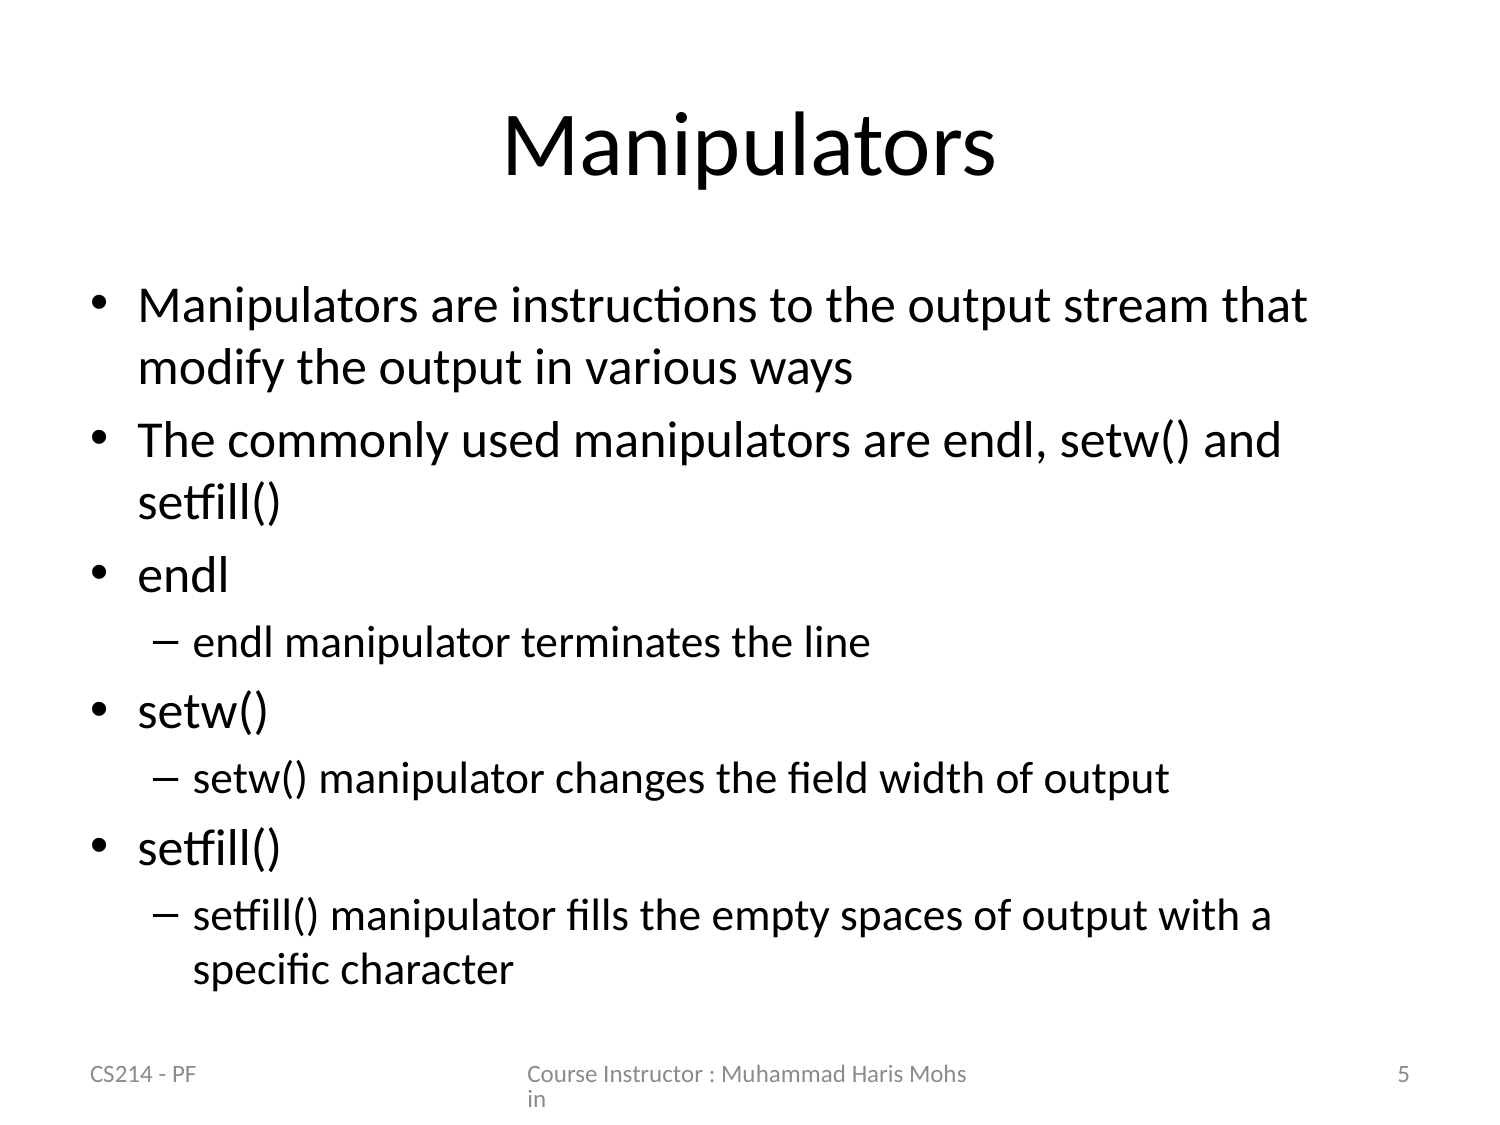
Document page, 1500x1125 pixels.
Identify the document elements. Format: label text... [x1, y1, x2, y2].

footer Course Instructor : Muhammad Haris Mohsin [512, 1042, 988, 1103]
list Manipulators are instructions to the output stream that modify the output in various ways The commonly used manipulators are endl, setw() and setfill() endl endl manipulator terminates the line setw() setw() manipulator changes the field width of output setfill() setfill() manipulator fills the empty spaces of output with a specific character [75, 262, 1425, 1005]
title Manipulators [75, 45, 1425, 233]
slide_number CS214 - PF [75, 1042, 425, 1103]
slide_number 5 [1074, 1042, 1425, 1103]
